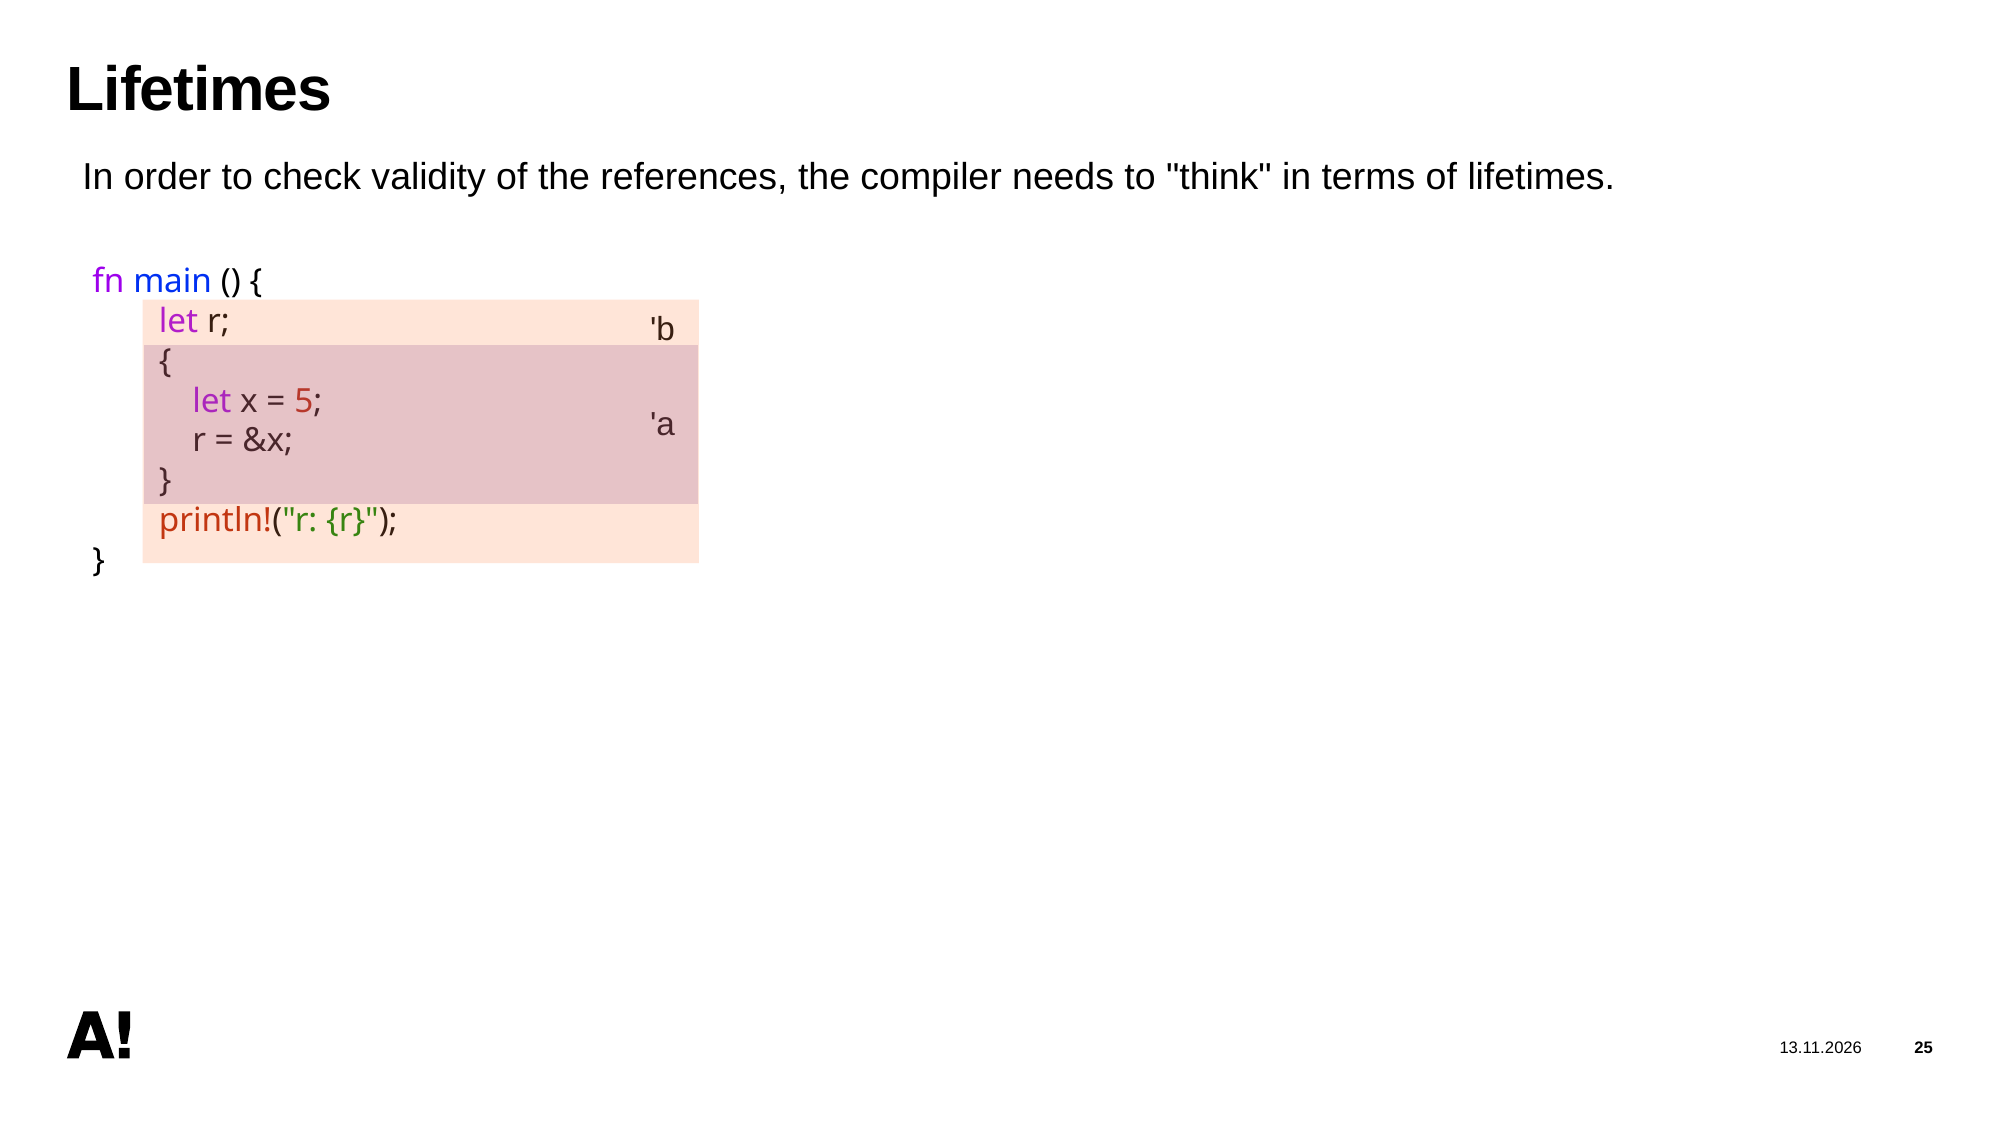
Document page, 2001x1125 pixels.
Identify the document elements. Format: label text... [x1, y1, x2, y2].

slide_number 25 [1863, 1035, 1933, 1059]
text_box In order to check validity of the references, the compiler needs to "think" in terms of lifetimes. [67, 144, 1831, 205]
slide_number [1673, 1035, 1863, 1059]
title Lifetimes [66, 56, 1933, 234]
text_box [142, 298, 700, 564]
text_box fn main () { let r; { let x = 5; r = &x; } println!("r: {r}"); } [77, 251, 1650, 676]
